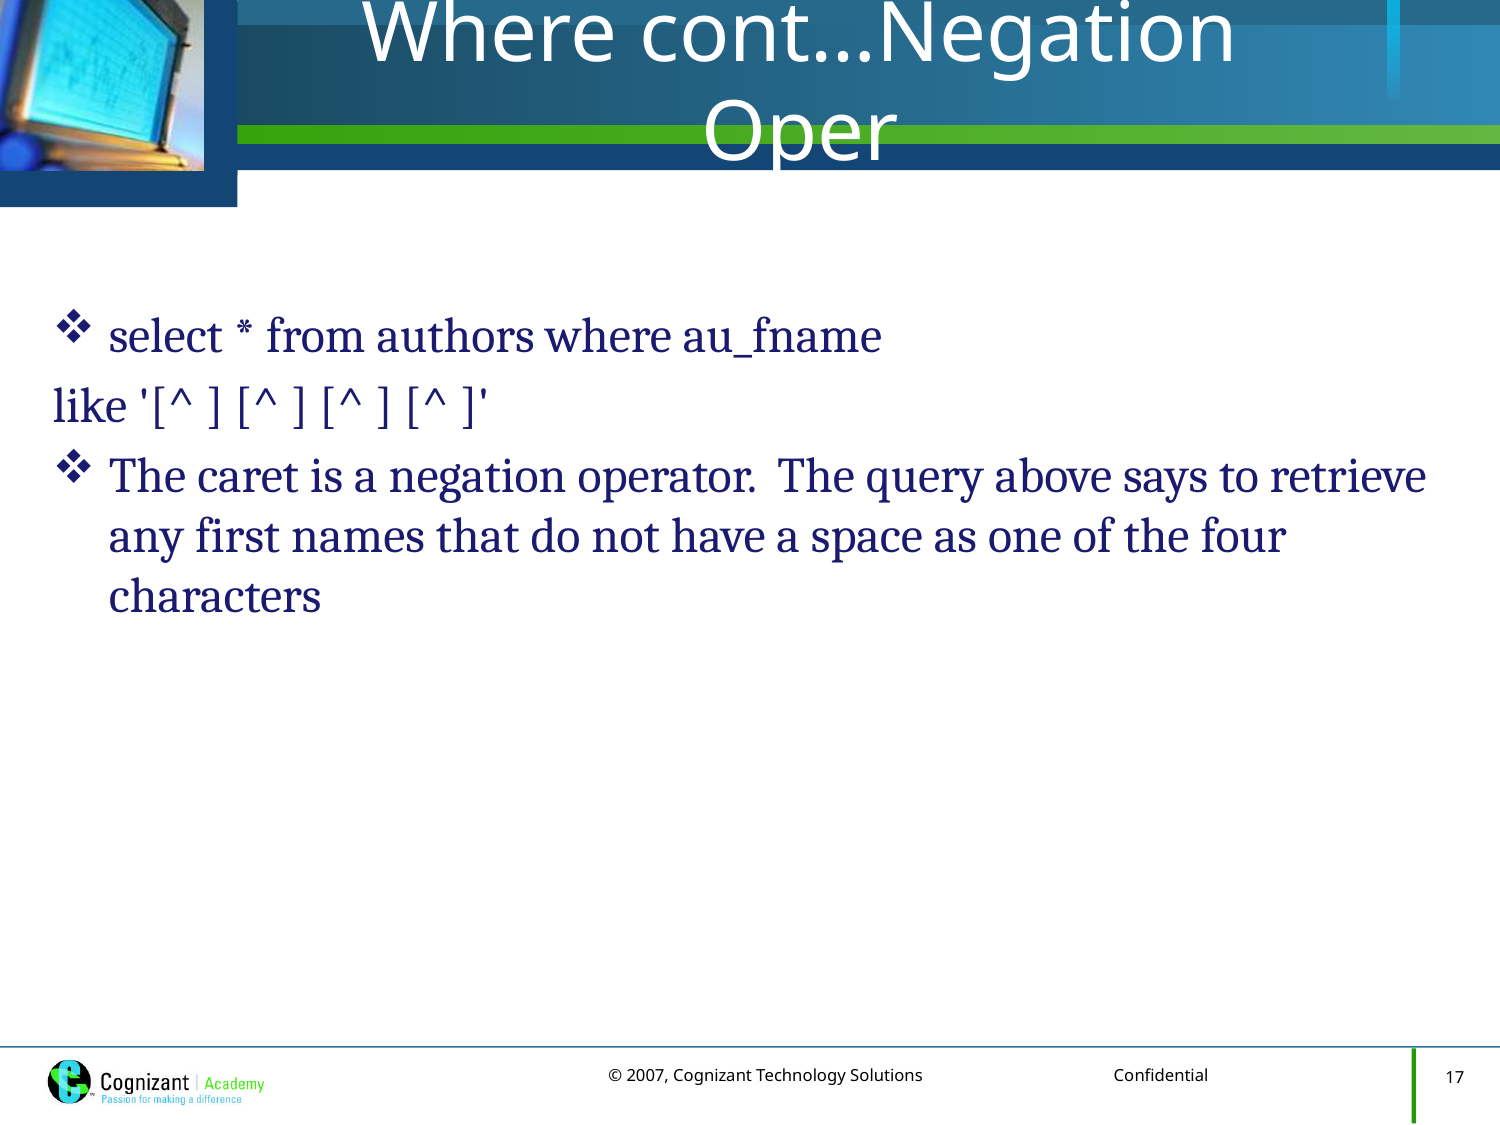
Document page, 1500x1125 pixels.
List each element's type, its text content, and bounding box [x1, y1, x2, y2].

title Where cont…Negation Oper [237, 33, 1363, 122]
picture [35, 1050, 275, 1119]
slide_number 17 [1418, 1058, 1492, 1112]
list select * from authors where au_fname like '[^ ] [^ ] [^ ] [^ ]' The caret is a negation operator. The query above says to retrieve any first names that do not have a space as one of the four characters [37, 224, 1463, 1037]
picture [0, 0, 204, 171]
